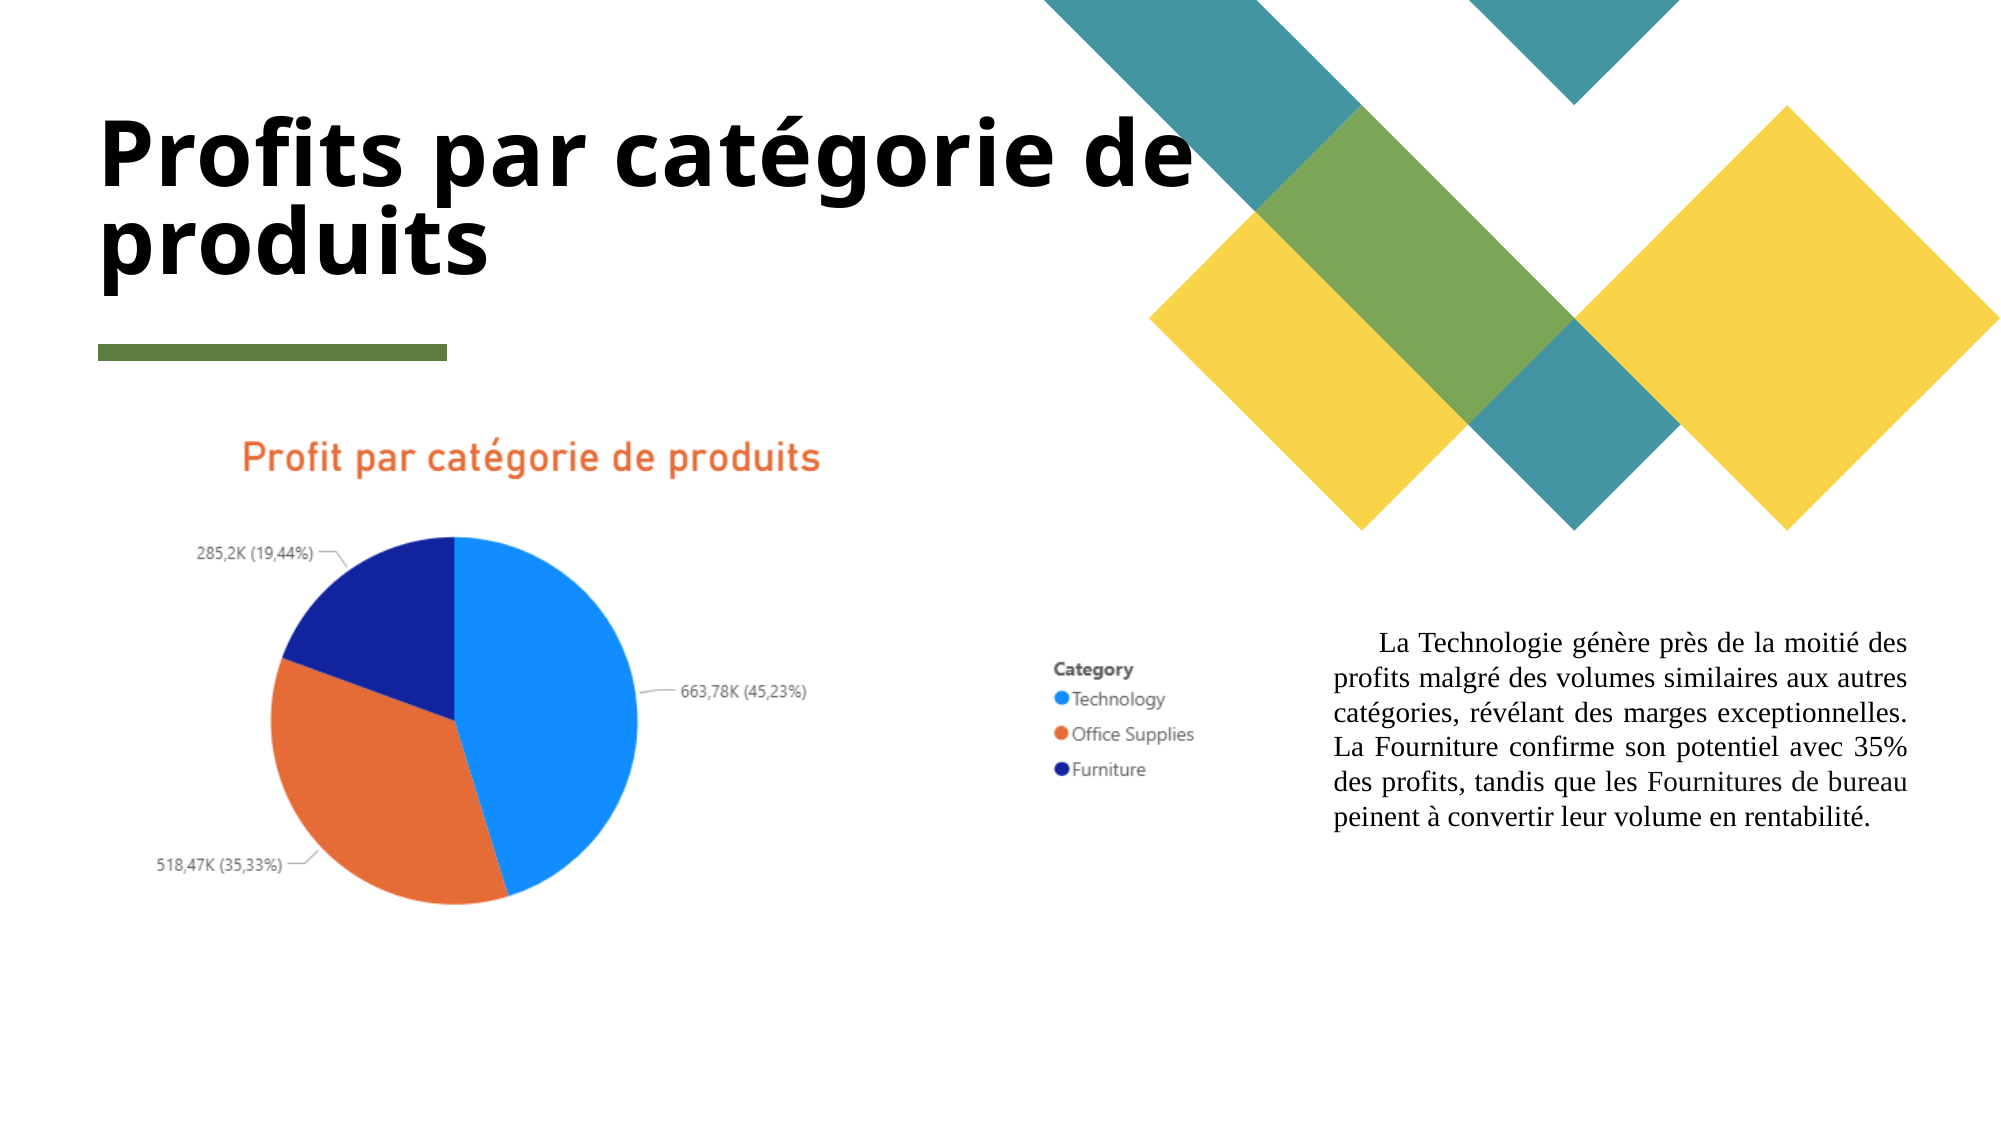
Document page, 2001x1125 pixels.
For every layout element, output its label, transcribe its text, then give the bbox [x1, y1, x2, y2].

title Profits par catégorie de produits [97, 31, 1211, 293]
text_box La Technologie génère près de la moitié des profits malgré des volumes similaires aux autres catégories, révélant des marges exceptionnelles. La Fourniture confirme son potentiel avec 35% des profits, tandis que les Fournitures de bureau peinent à convertir leur volume en rentabilité. [1318, 615, 1924, 841]
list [97, 425, 1211, 932]
